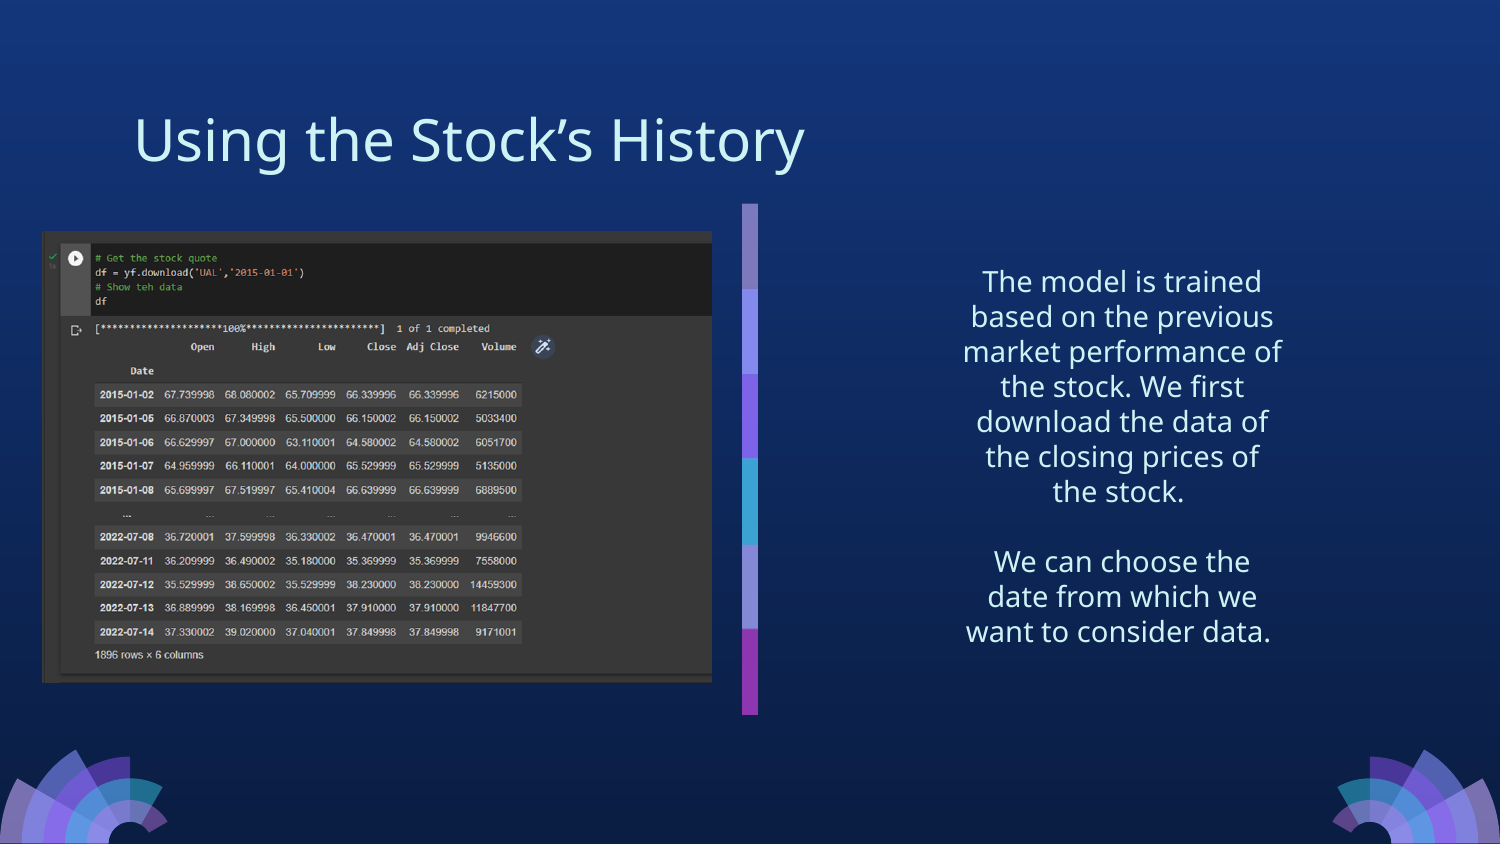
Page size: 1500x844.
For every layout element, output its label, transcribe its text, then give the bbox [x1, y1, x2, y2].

list The model is trained based on the previous market performance of the stock. We first download the data of the closing prices of the stock. We can choose the date from which we want to consider data. [946, 248, 1299, 724]
title Using the Stock’s History [118, 88, 1382, 183]
picture [42, 231, 712, 683]
